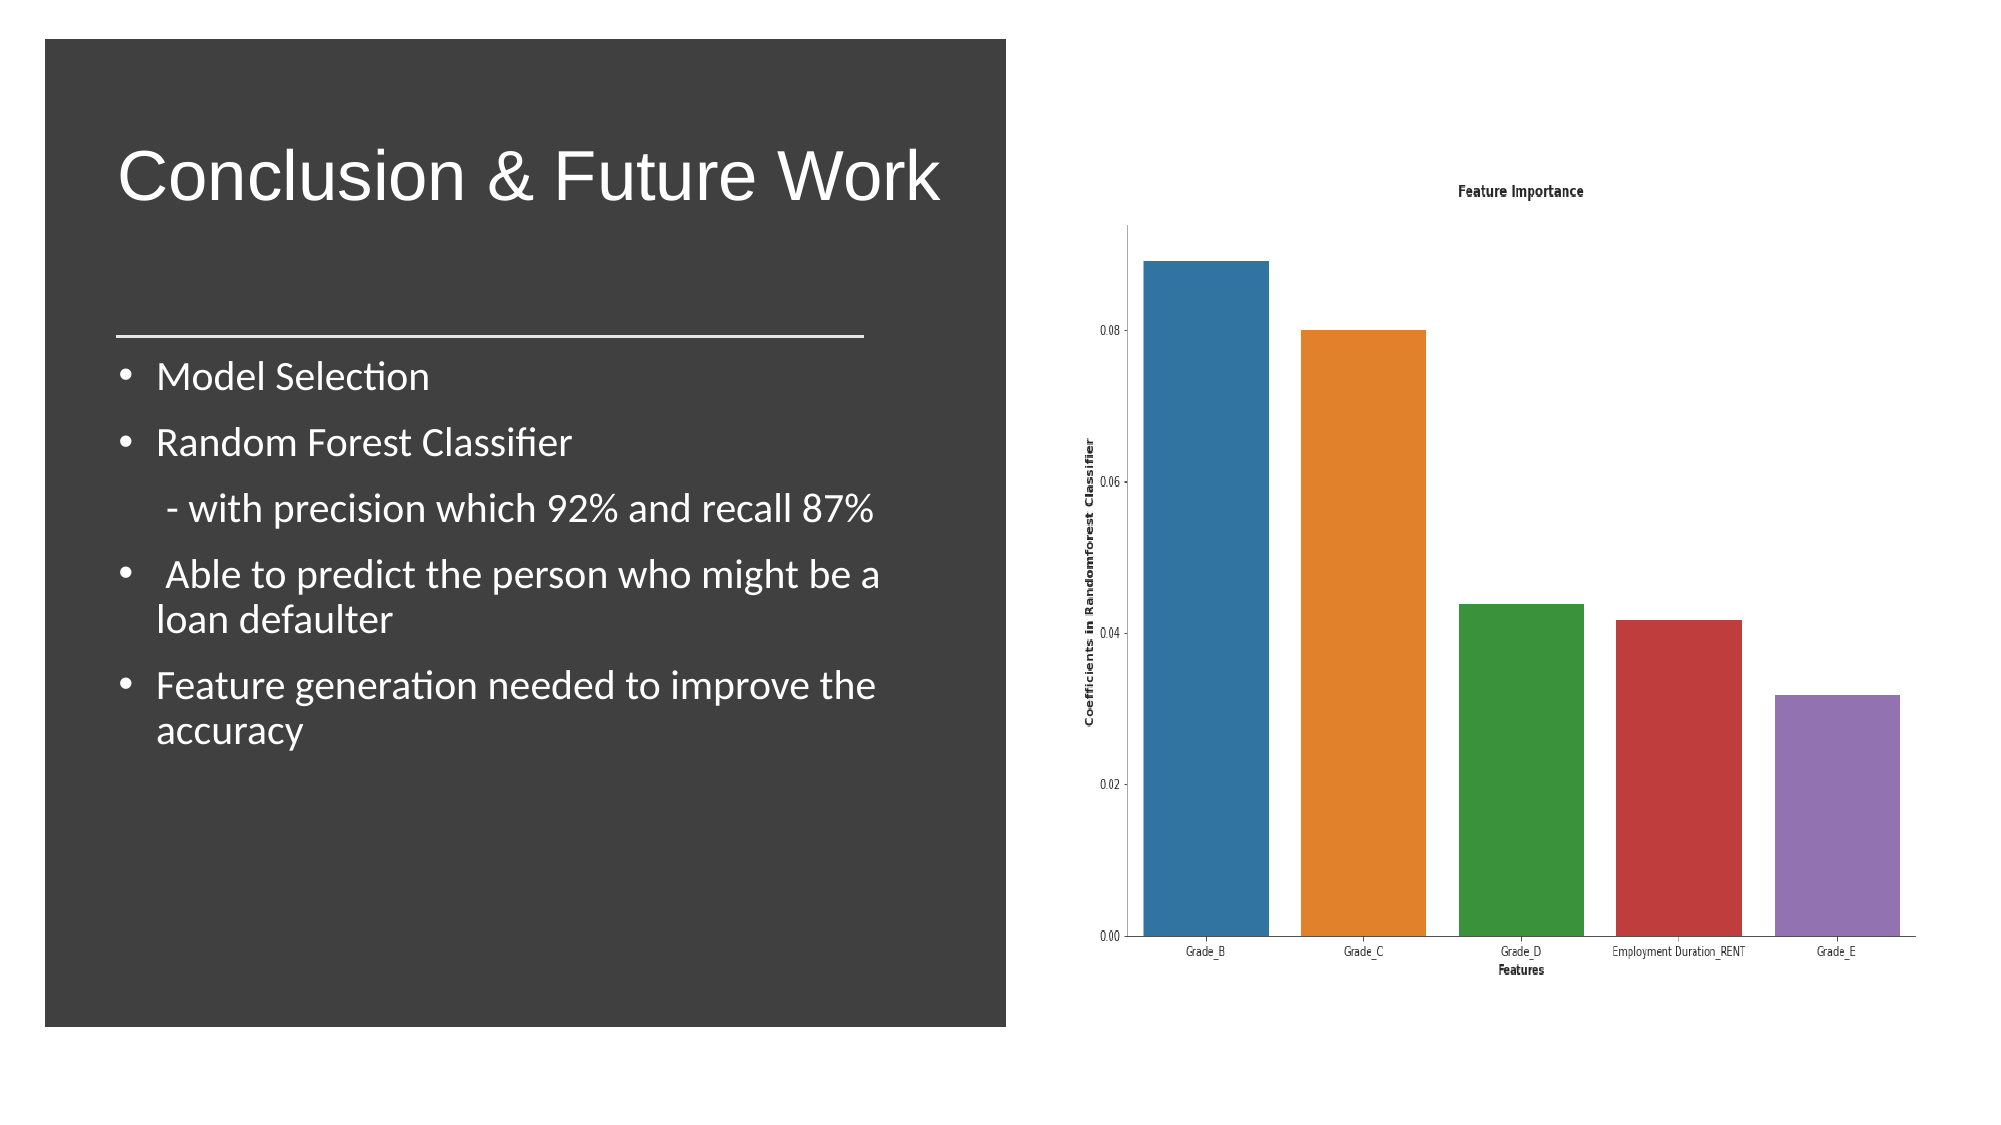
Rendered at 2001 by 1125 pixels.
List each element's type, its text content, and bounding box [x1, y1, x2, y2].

text_box [54, 49, 997, 1018]
text_box [39, 277, 896, 453]
picture [1079, 175, 1921, 987]
list Model Selection Random Forest Classifier - with precision which 92% and recall 87% Able to predict the person who might be a loan defaulter Feature generation needed to improve the accuracy [103, 347, 963, 967]
title Conclusion & Future Work [97, 105, 957, 326]
